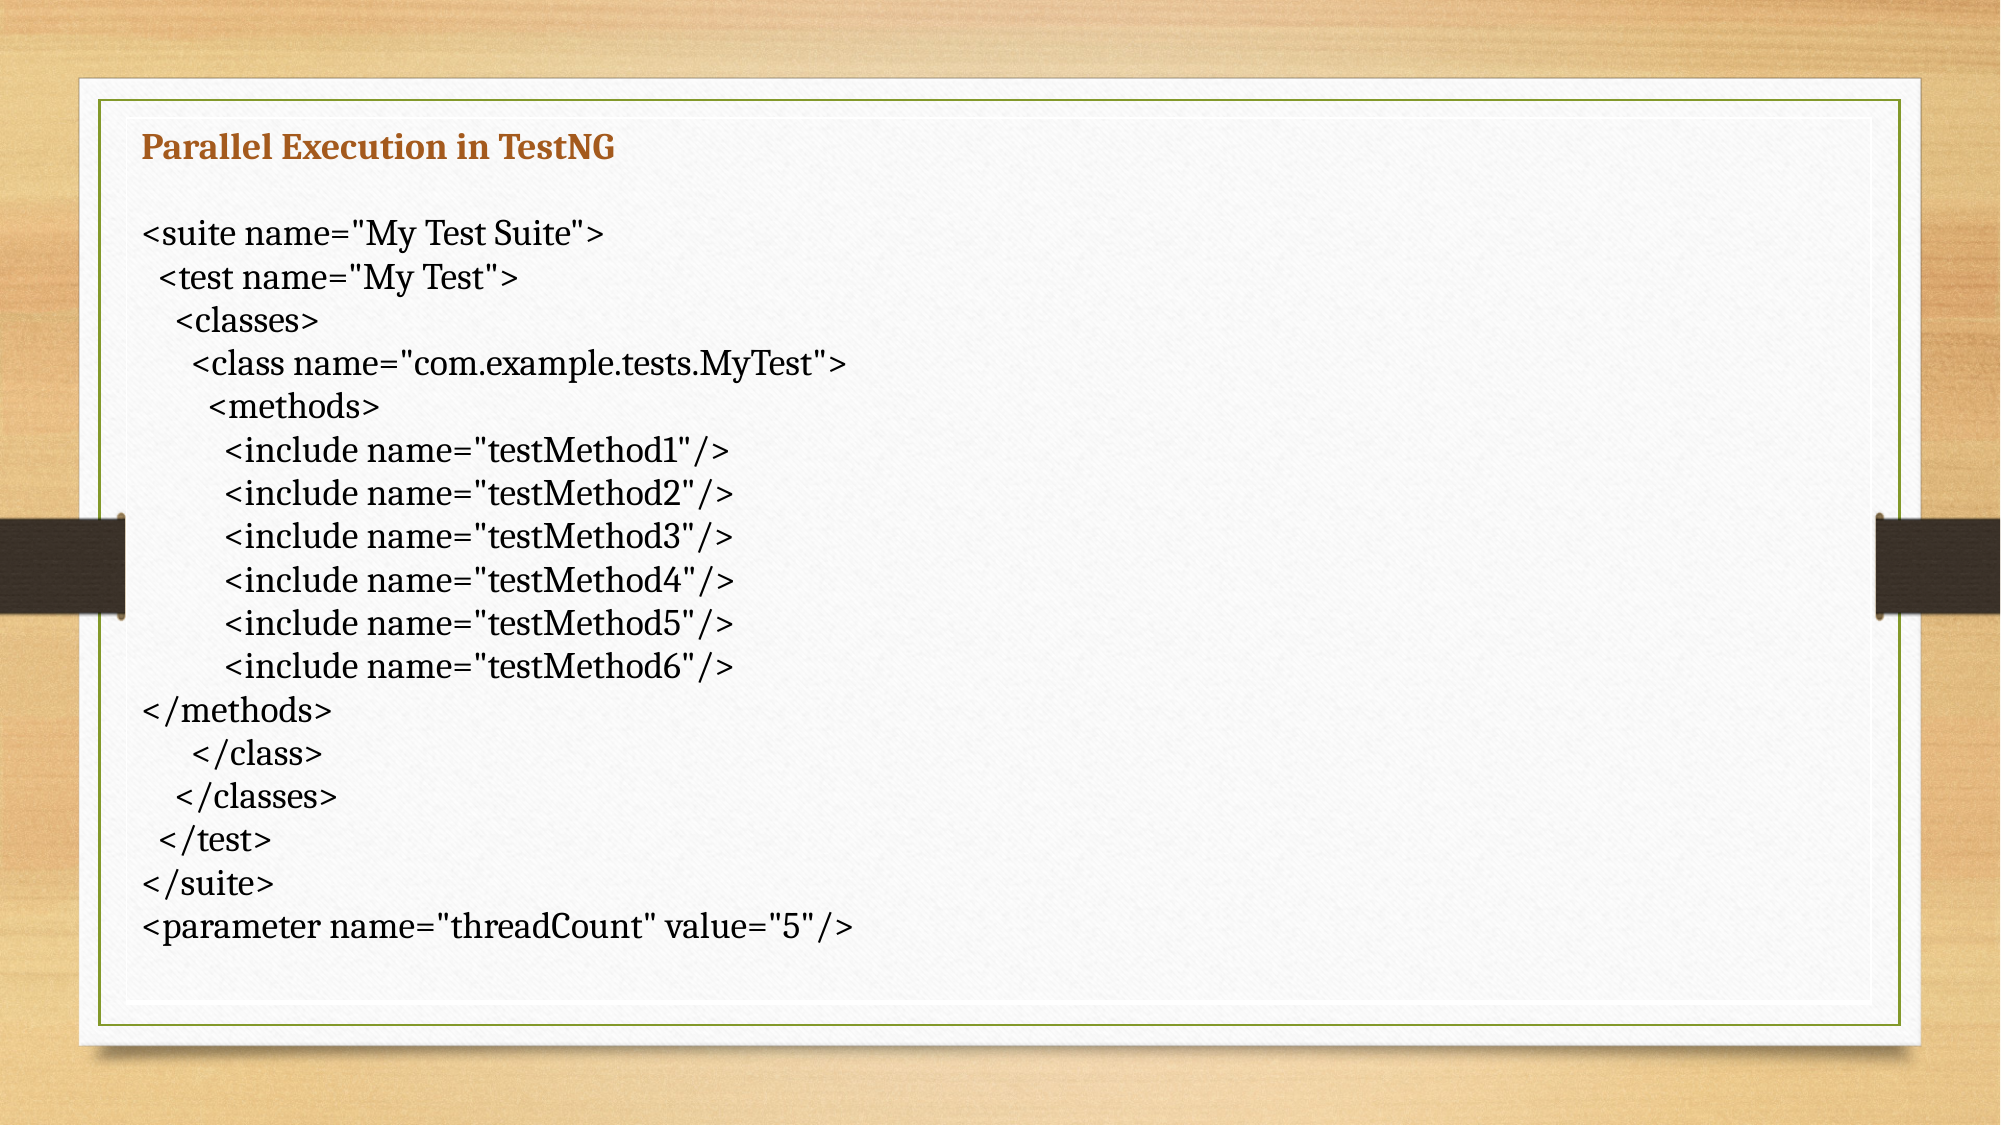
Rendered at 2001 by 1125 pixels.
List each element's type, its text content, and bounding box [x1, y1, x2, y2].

picture [0, 0, 2001, 1125]
table_header Parallel Execution in TestNG <suite name="My Test Suite"> <test name="My Test"> <classes> <class name="com.example.tests.MyTest"> <methods> <include name="testMethod1"/> <include name="testMethod2"/> <include name="testMethod3"/> <include name="testMethod4"/> <include name="testMethod5"/> <include name="testMethod6"/> </methods> </class> </classes> </test> </suite> <parameter name="threadCount" value="5"/> [127, 119, 1870, 1000]
